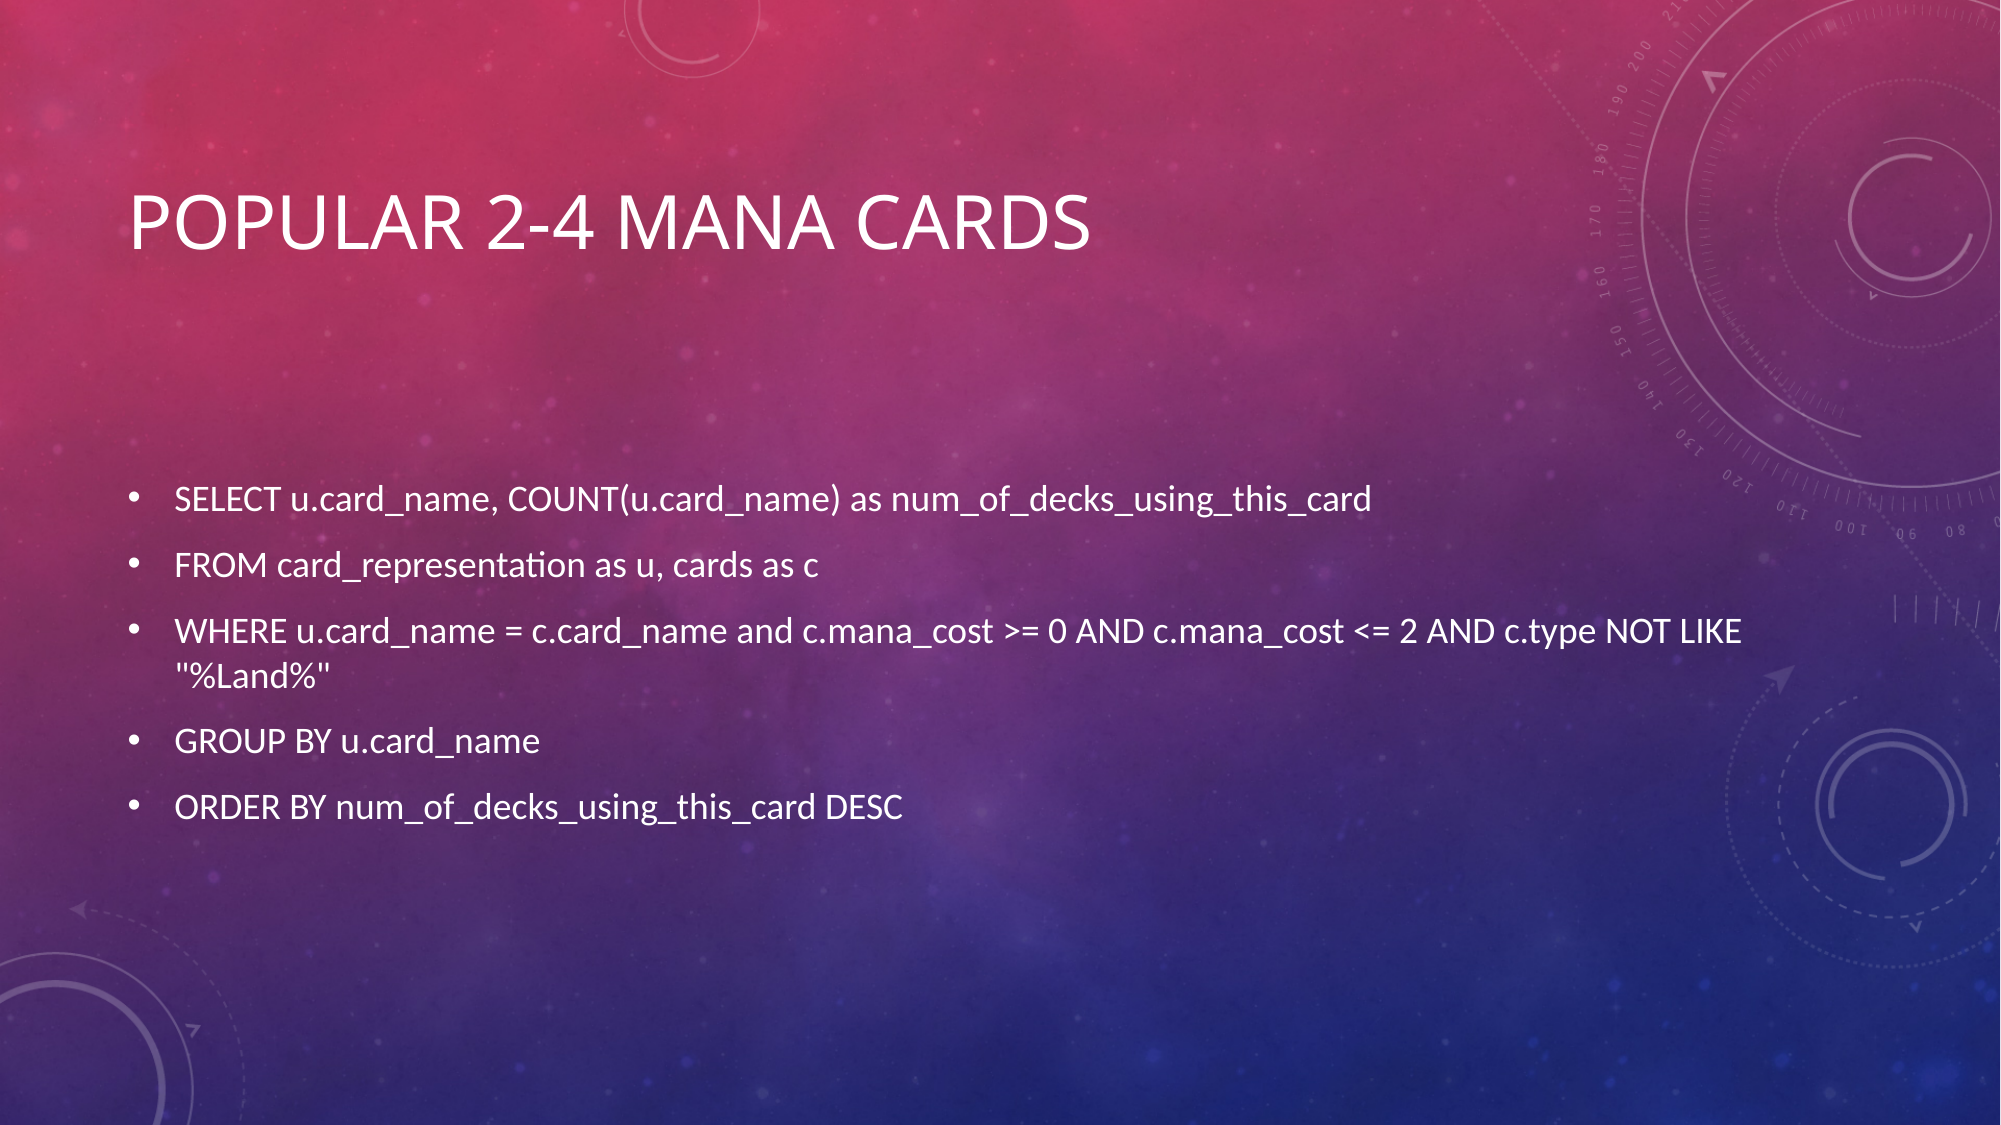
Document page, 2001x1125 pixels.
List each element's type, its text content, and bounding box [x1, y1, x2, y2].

title Popular 2-4 mana cards [112, 99, 1775, 339]
list SELECT u.card_name, COUNT(u.card_name) as num_of_decks_using_this_card FROM card_representation as u, cards as c WHERE u.card_name = c.card_name and c.mana_cost >= 0 AND c.mana_cost <= 2 AND c.type NOT LIKE "%Land%" GROUP BY u.card_name ORDER BY num_of_decks_using_this_card DESC [112, 351, 1775, 950]
picture [0, 0, 2001, 1125]
